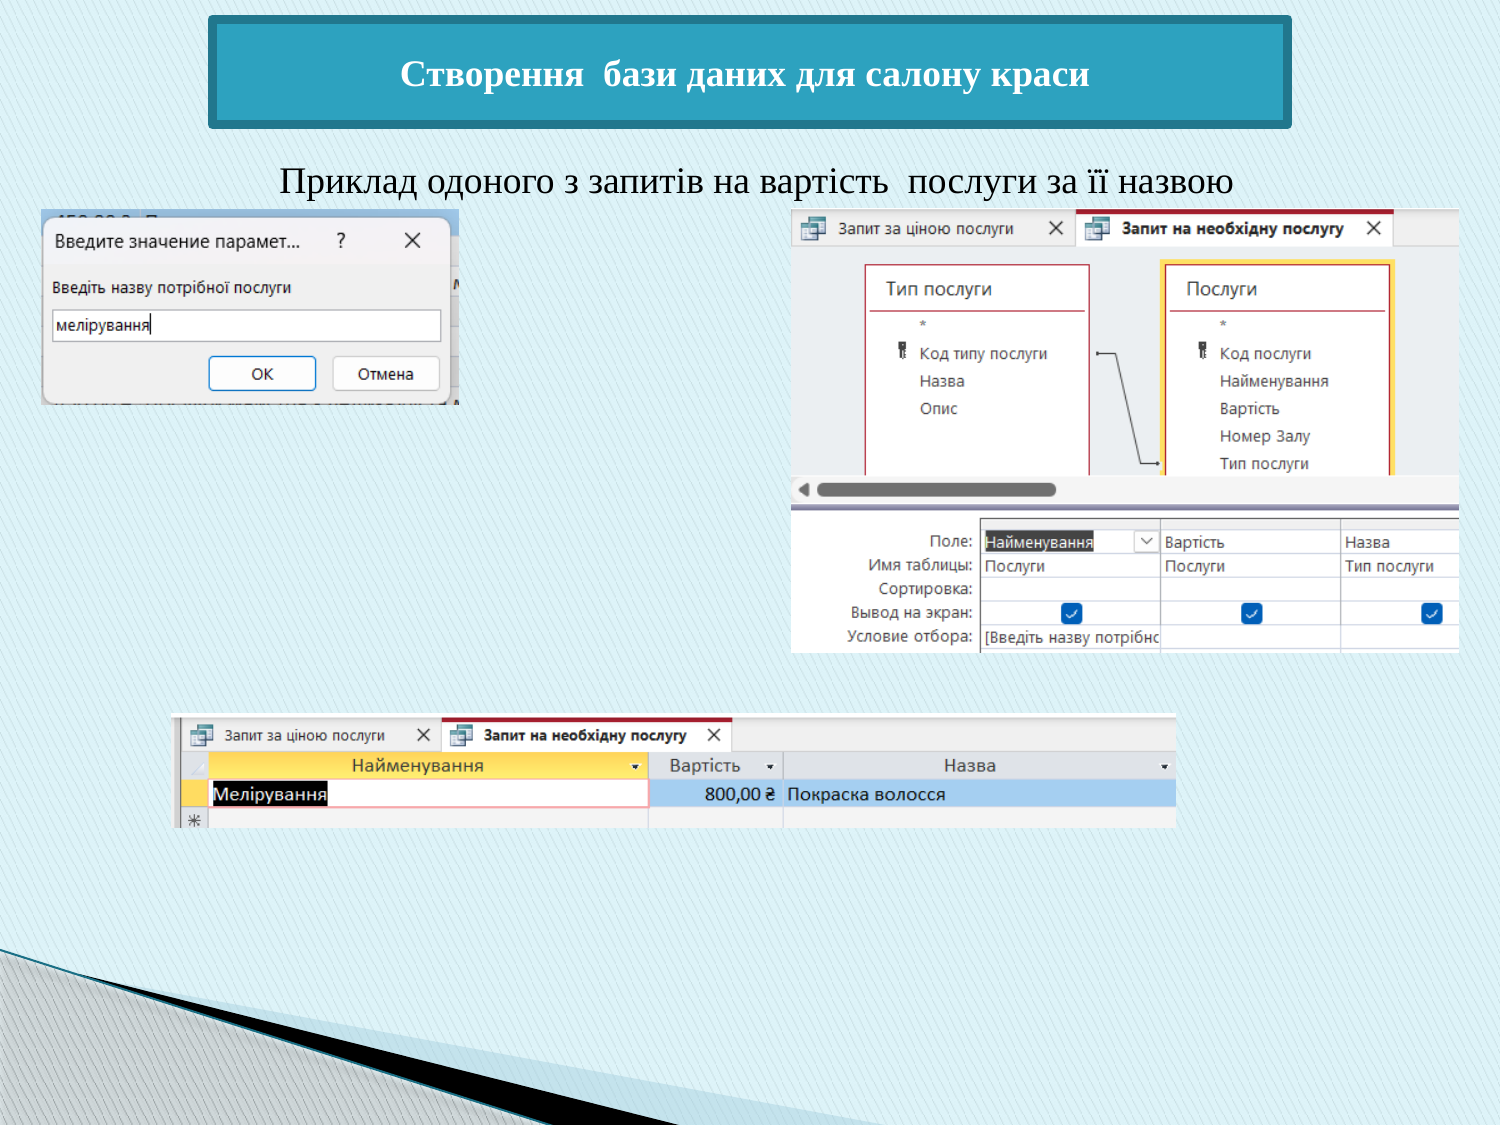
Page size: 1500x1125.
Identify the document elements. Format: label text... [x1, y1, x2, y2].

picture [790, 207, 1459, 654]
text_box Приклад одоного з запитів на вартість послуги за її назвою [171, 148, 1353, 209]
picture [170, 713, 1176, 829]
text_box Створення бази даних для салону краси [208, 15, 1292, 129]
picture [40, 209, 459, 405]
